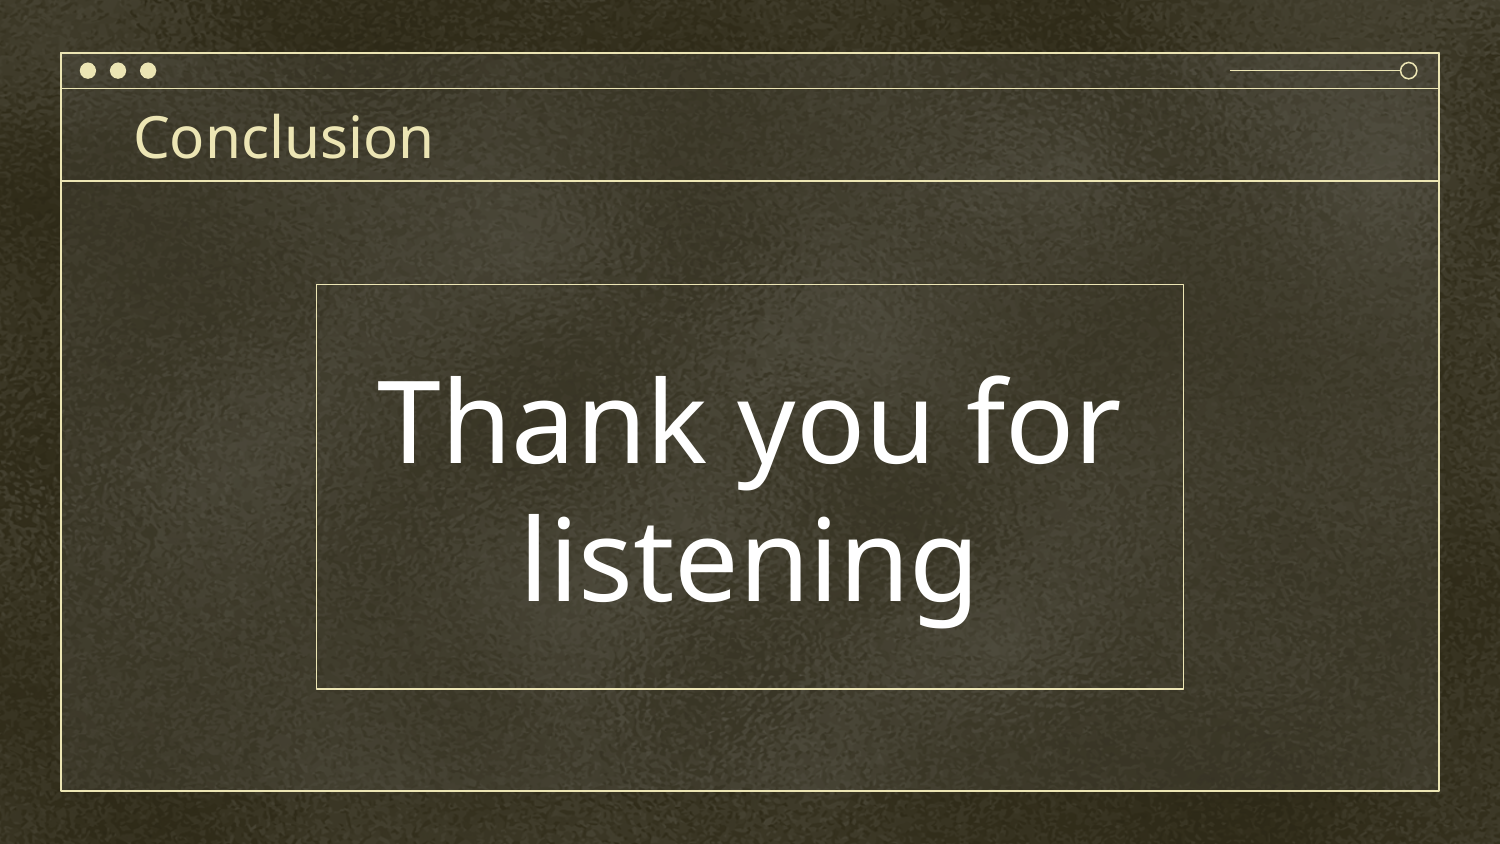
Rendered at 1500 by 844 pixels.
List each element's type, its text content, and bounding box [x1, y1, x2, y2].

title Conclusion [118, 88, 1382, 182]
subtitle Thank you for listening [316, 284, 1184, 690]
